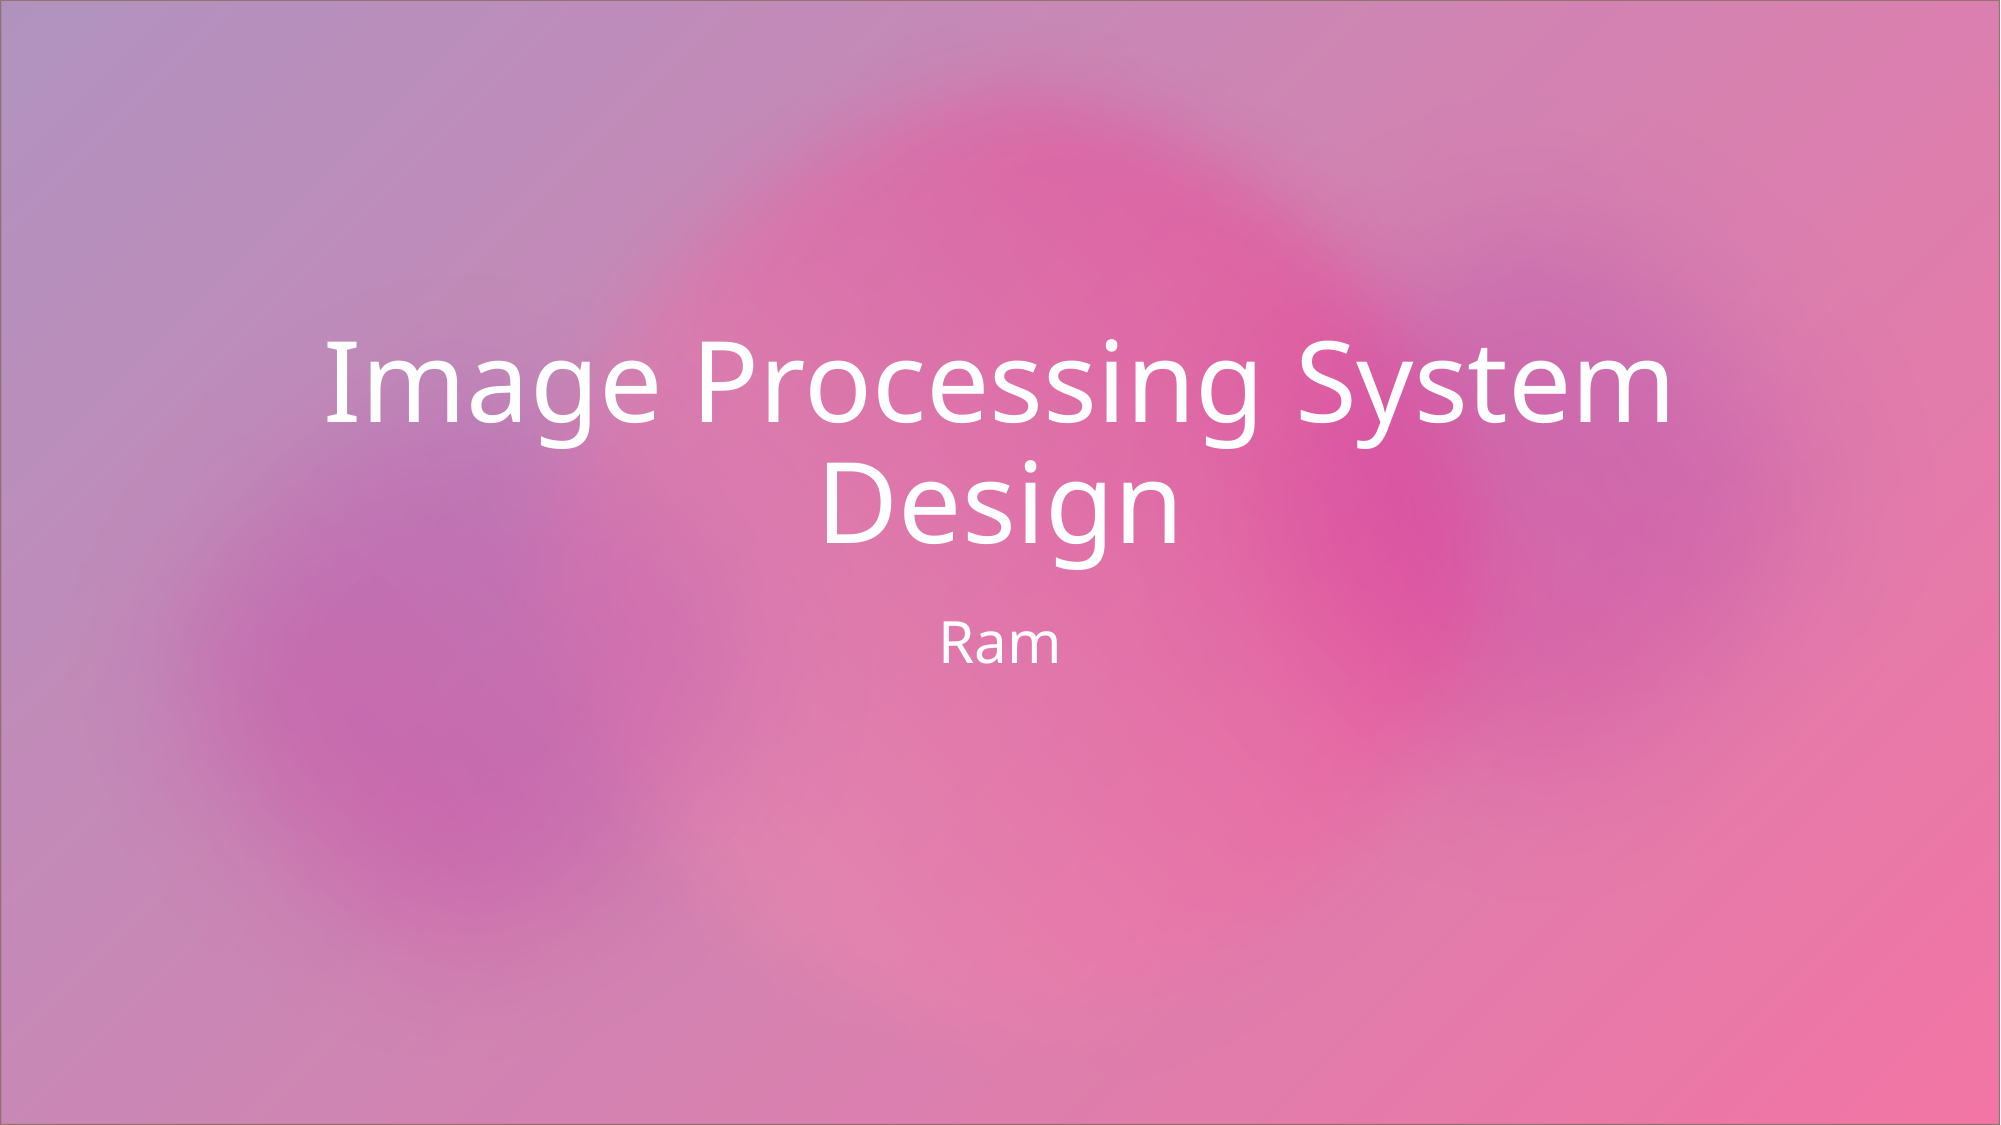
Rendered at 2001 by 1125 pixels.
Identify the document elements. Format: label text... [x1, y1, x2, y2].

list Ram [250, 590, 1751, 993]
title Image Processing System Design [250, 184, 1751, 576]
